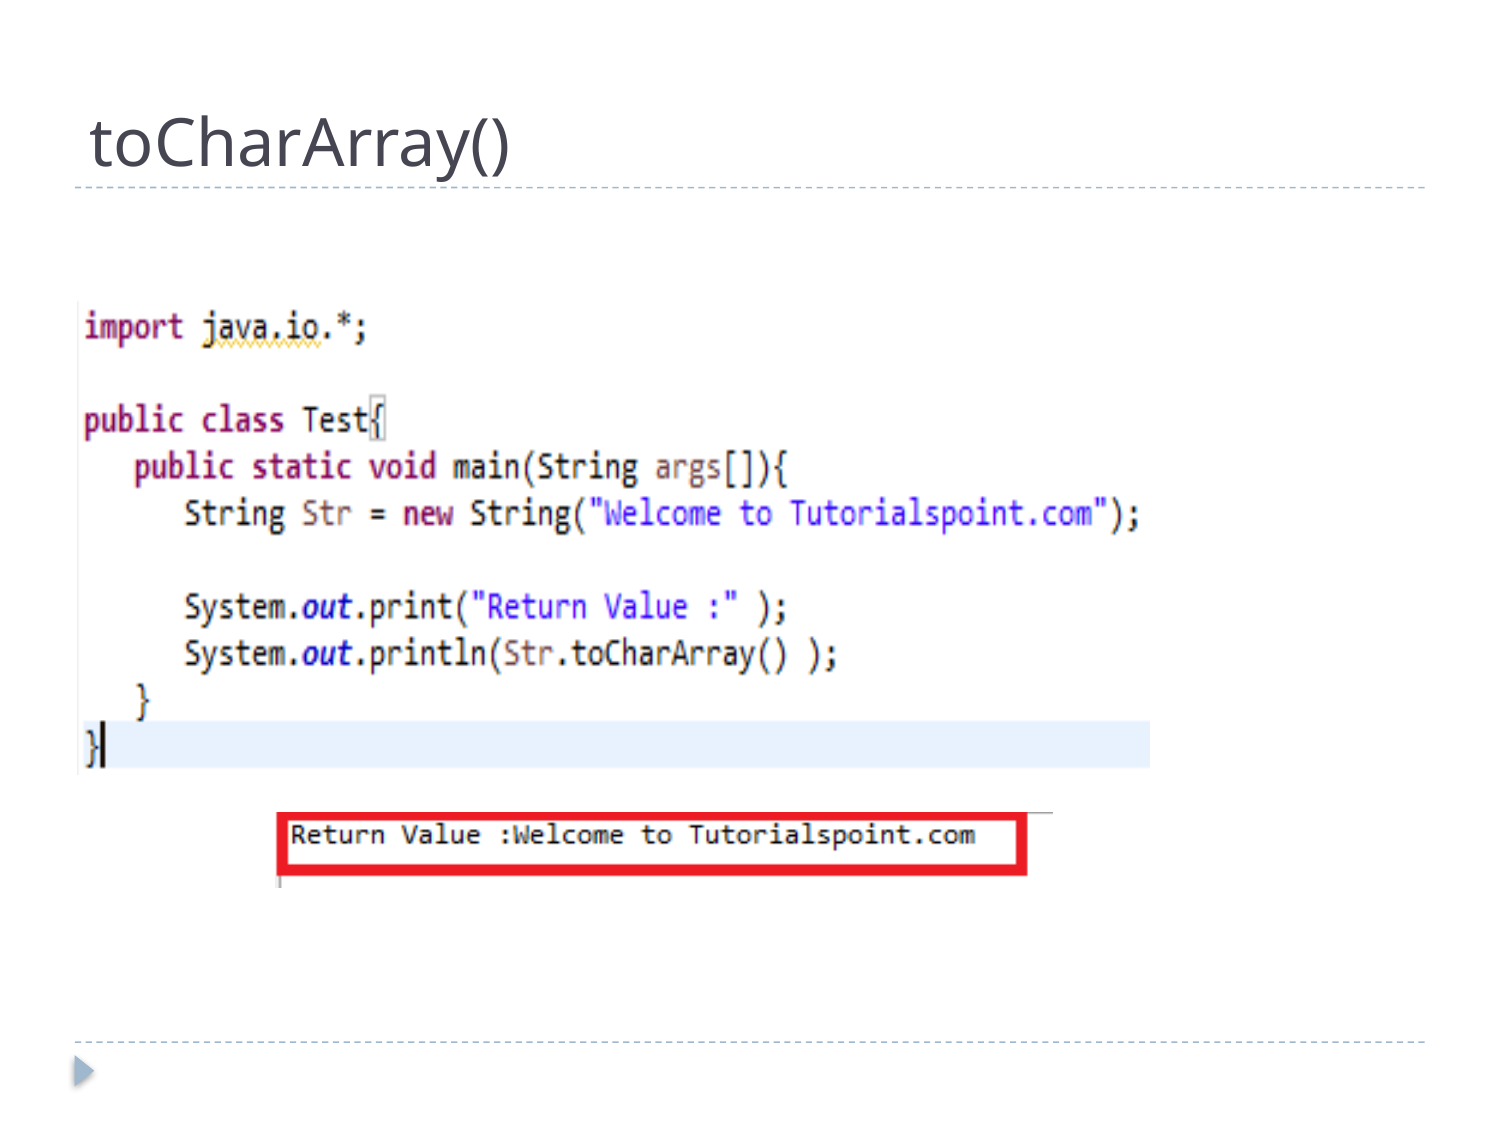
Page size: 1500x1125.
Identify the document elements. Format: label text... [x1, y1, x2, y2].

picture [77, 299, 1151, 776]
title toCharArray() [75, 24, 1425, 188]
picture [274, 812, 1053, 888]
